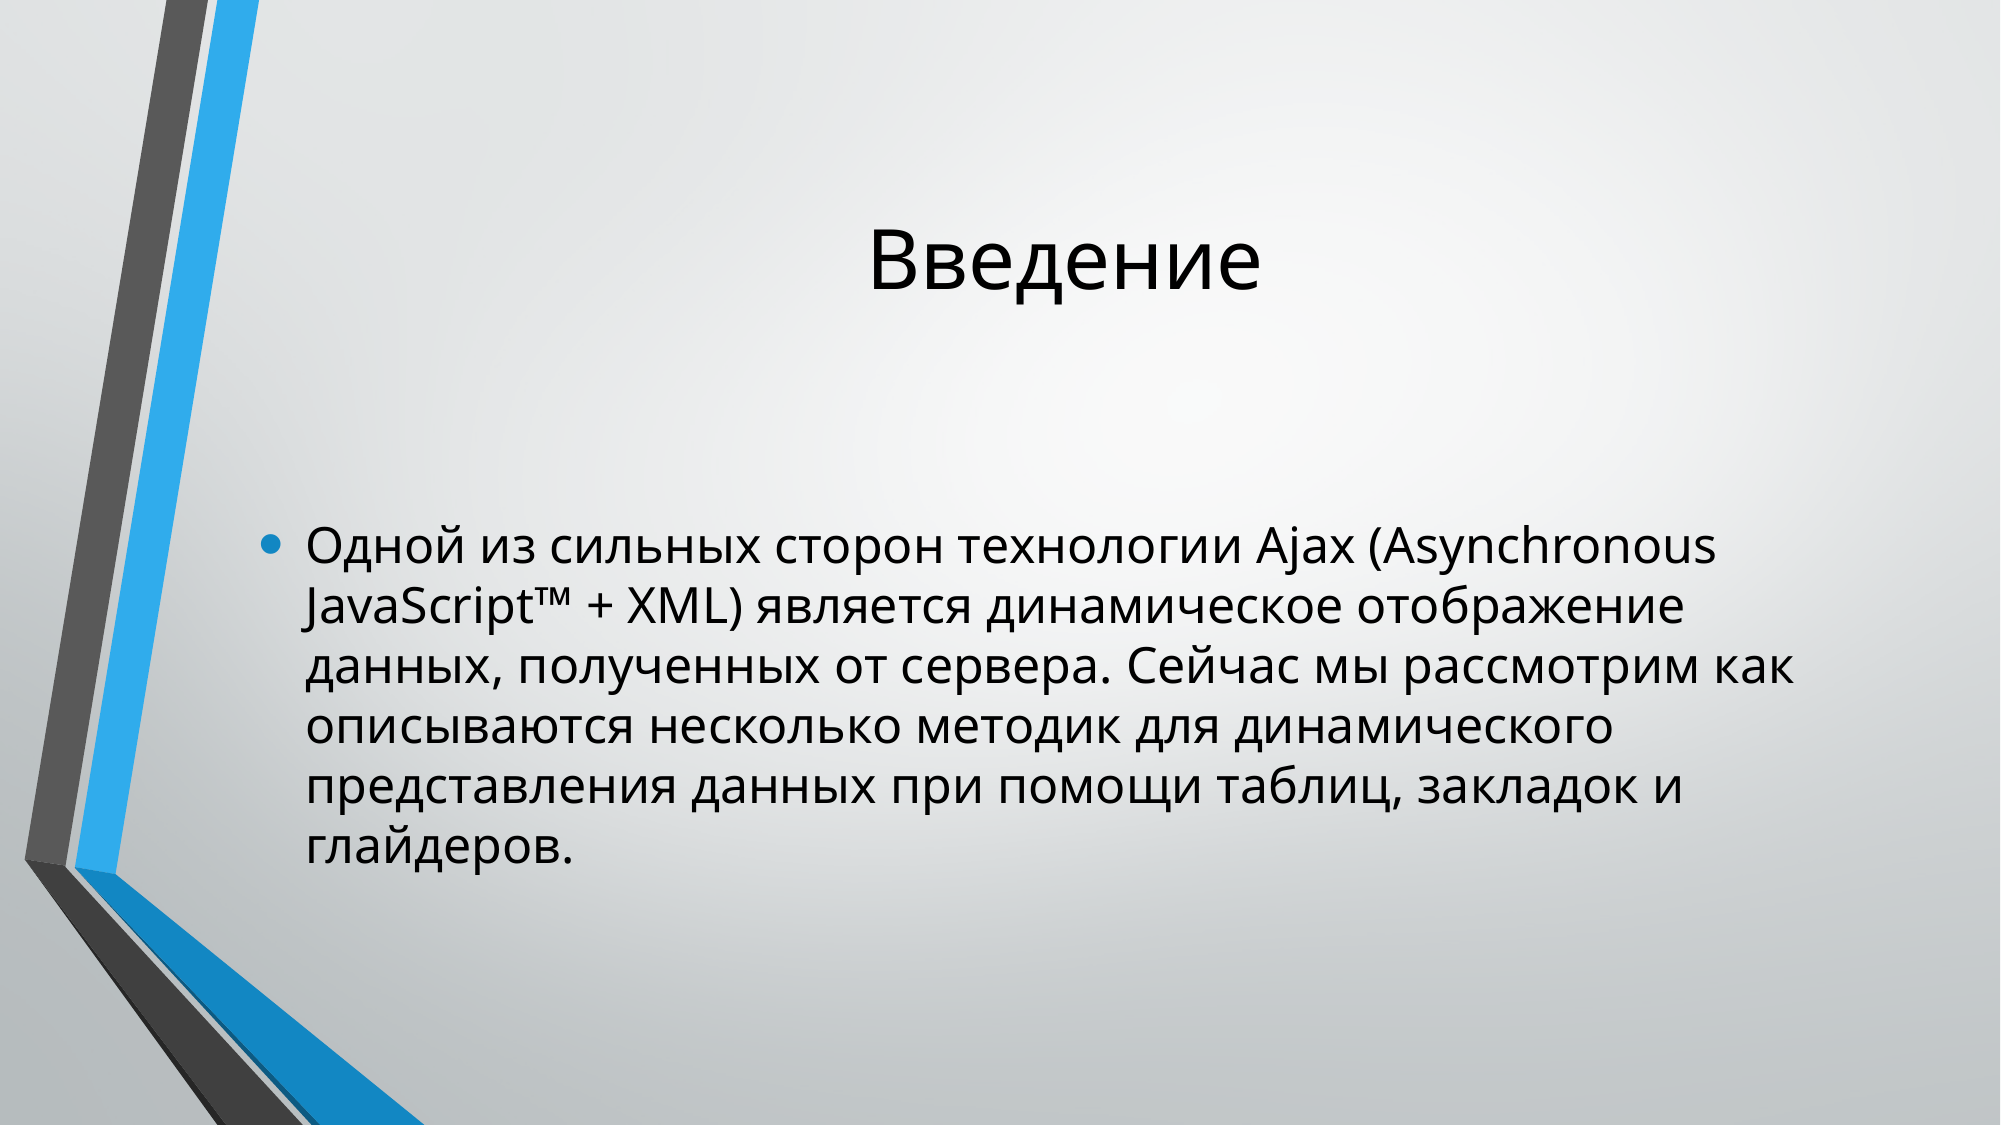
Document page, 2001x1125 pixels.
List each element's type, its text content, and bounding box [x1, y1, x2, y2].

list Одной из сильных сторон технологии Ajax (Asynchronous JavaScript™ + XML) является динамическое отображение данных, полученных от сервера. Сейчас мы рассмотрим как описываются несколько методик для динамического представления данных при помощи таблиц, закладок и глайдеров. [243, 437, 1887, 950]
title Введение [243, 112, 1887, 400]
